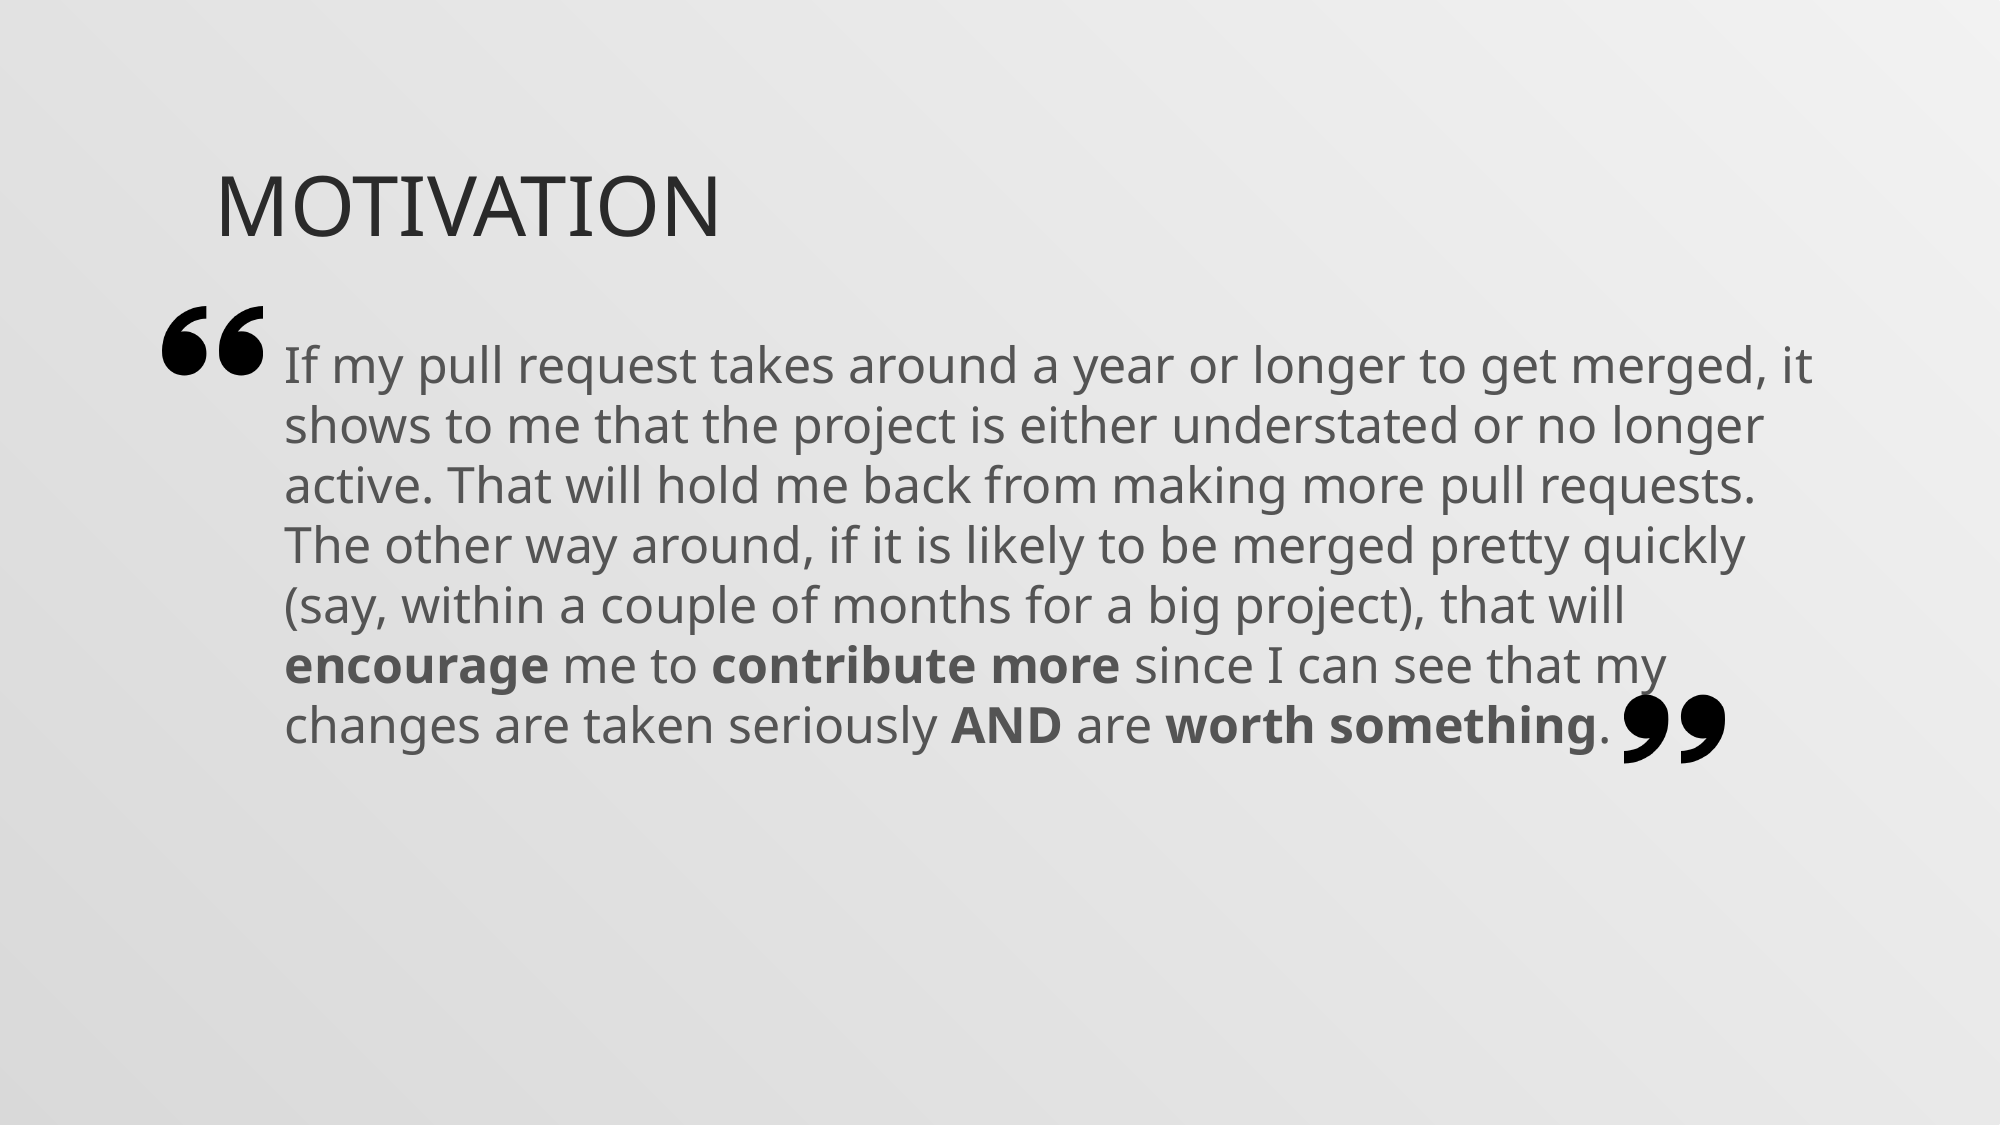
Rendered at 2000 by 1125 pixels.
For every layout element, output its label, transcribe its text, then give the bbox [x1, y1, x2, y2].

list If my pull request takes around a year or longer to get merged, it shows to me that the project is either understated or no longer active. That will hold me back from making more pull requests. The other way around, if it is likely to be merged pretty quickly (say, within a couple of months for a big project), that will encourage me to contribute more since I can see that my changes are taken seriously AND are worth something. [262, 326, 1863, 1039]
picture [162, 287, 263, 388]
title Motivation [199, 45, 1800, 263]
picture [1624, 681, 1725, 782]
